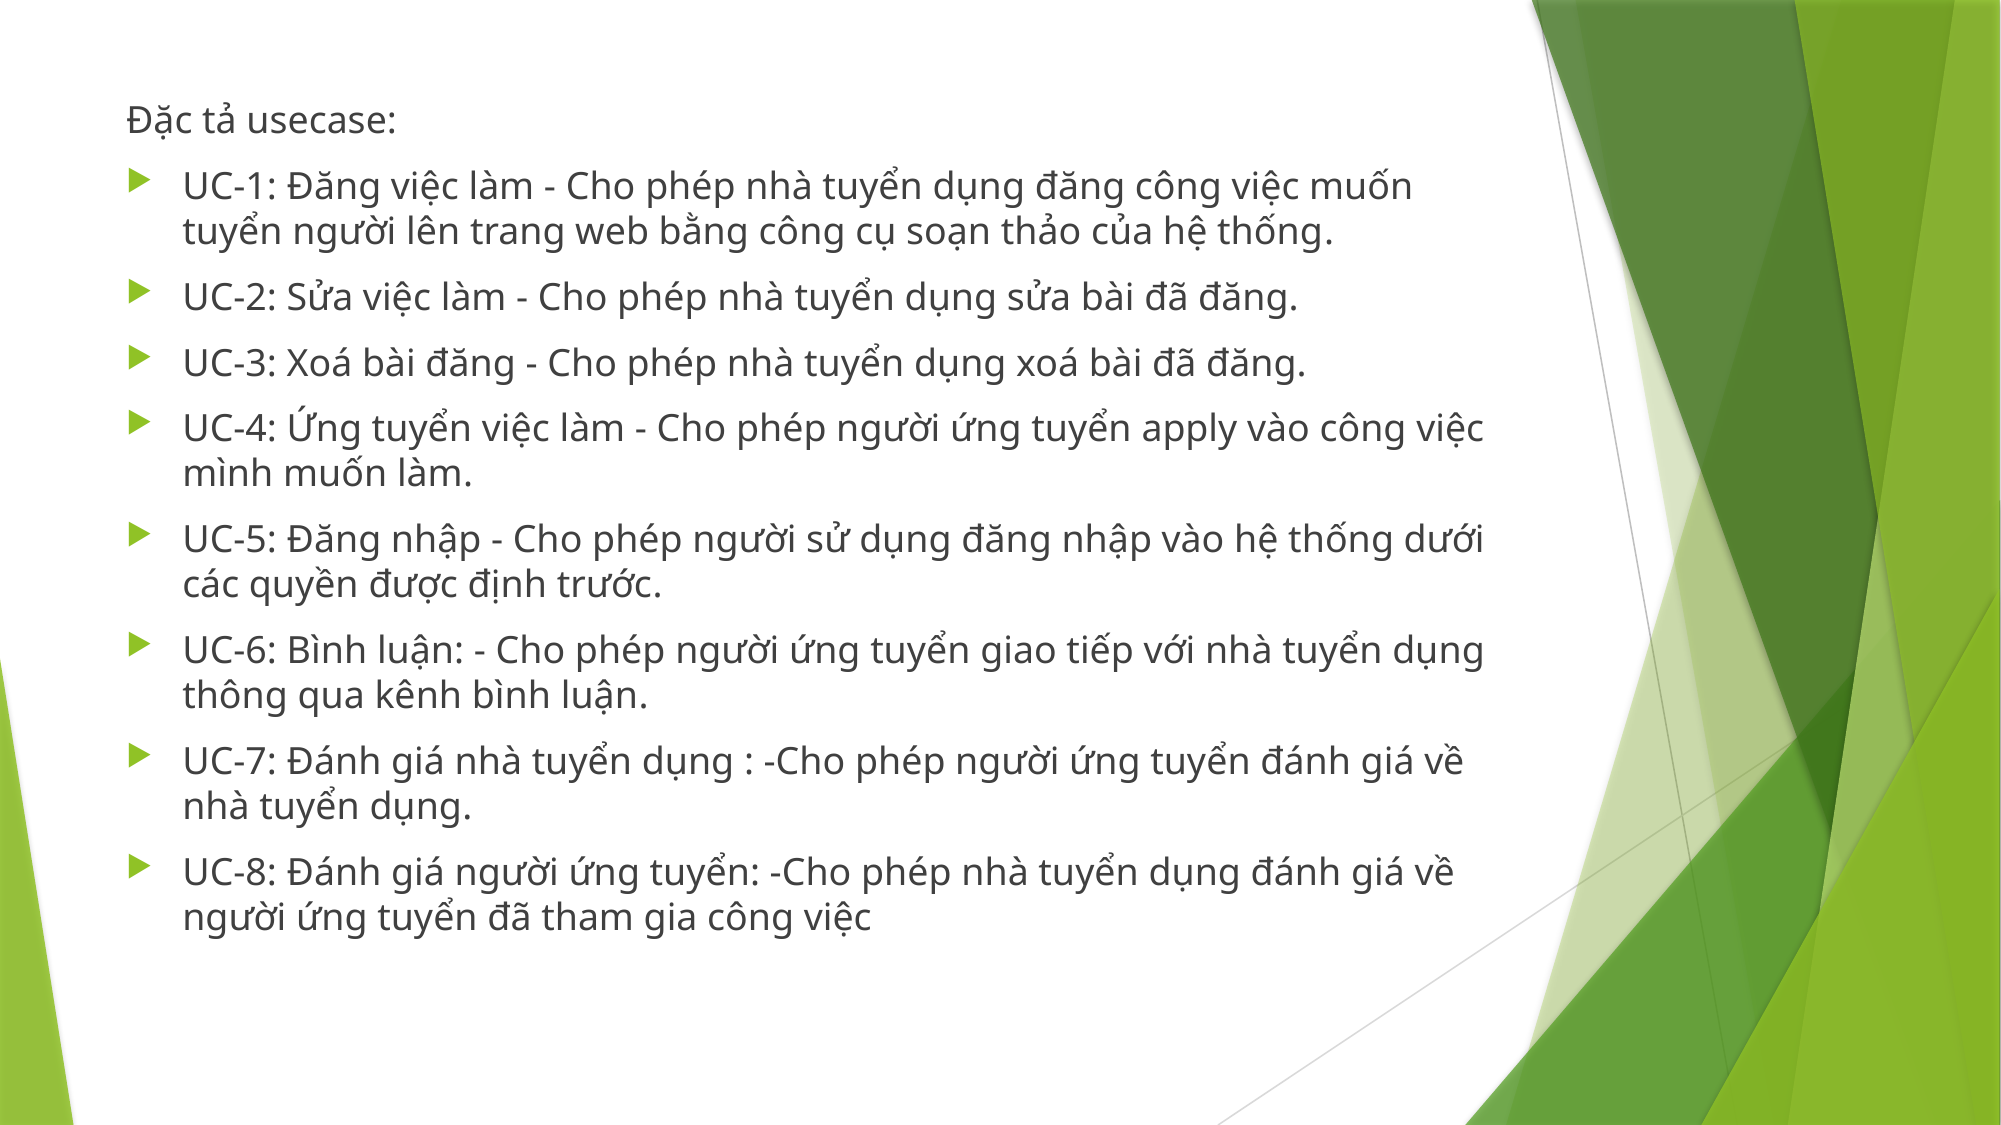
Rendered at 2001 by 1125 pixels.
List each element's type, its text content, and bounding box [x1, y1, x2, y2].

list Đặc tả usecase: UC-1: Đăng việc làm - Cho phép nhà tuyển dụng đăng công việc muốn tuyển người lên trang web bằng công cụ soạn thảo của hệ thống. UC-2: Sửa việc làm - Cho phép nhà tuyển dụng sửa bài đã đăng. UC-3: Xoá bài đăng - Cho phép nhà tuyển dụng xoá bài đã đăng. UC-4: Ứng tuyển việc làm - Cho phép người ứng tuyển apply vào công việc mình muốn làm. UC-5: Đăng nhập - Cho phép người sử dụng đăng nhập vào hệ thống dưới các quyền được định trước. UC-6: Bình luận: - Cho phép người ứng tuyển giao tiếp với nhà tuyển dụng thông qua kênh bình luận. UC-7: Đánh giá nhà tuyển dụng : -Cho phép người ứng tuyển đánh giá về nhà tuyển dụng. UC-8: Đánh giá người ứng tuyển: -Cho phép nhà tuyển dụng đánh giá về người ứng tuyển đã tham gia công việc [111, 88, 1522, 992]
